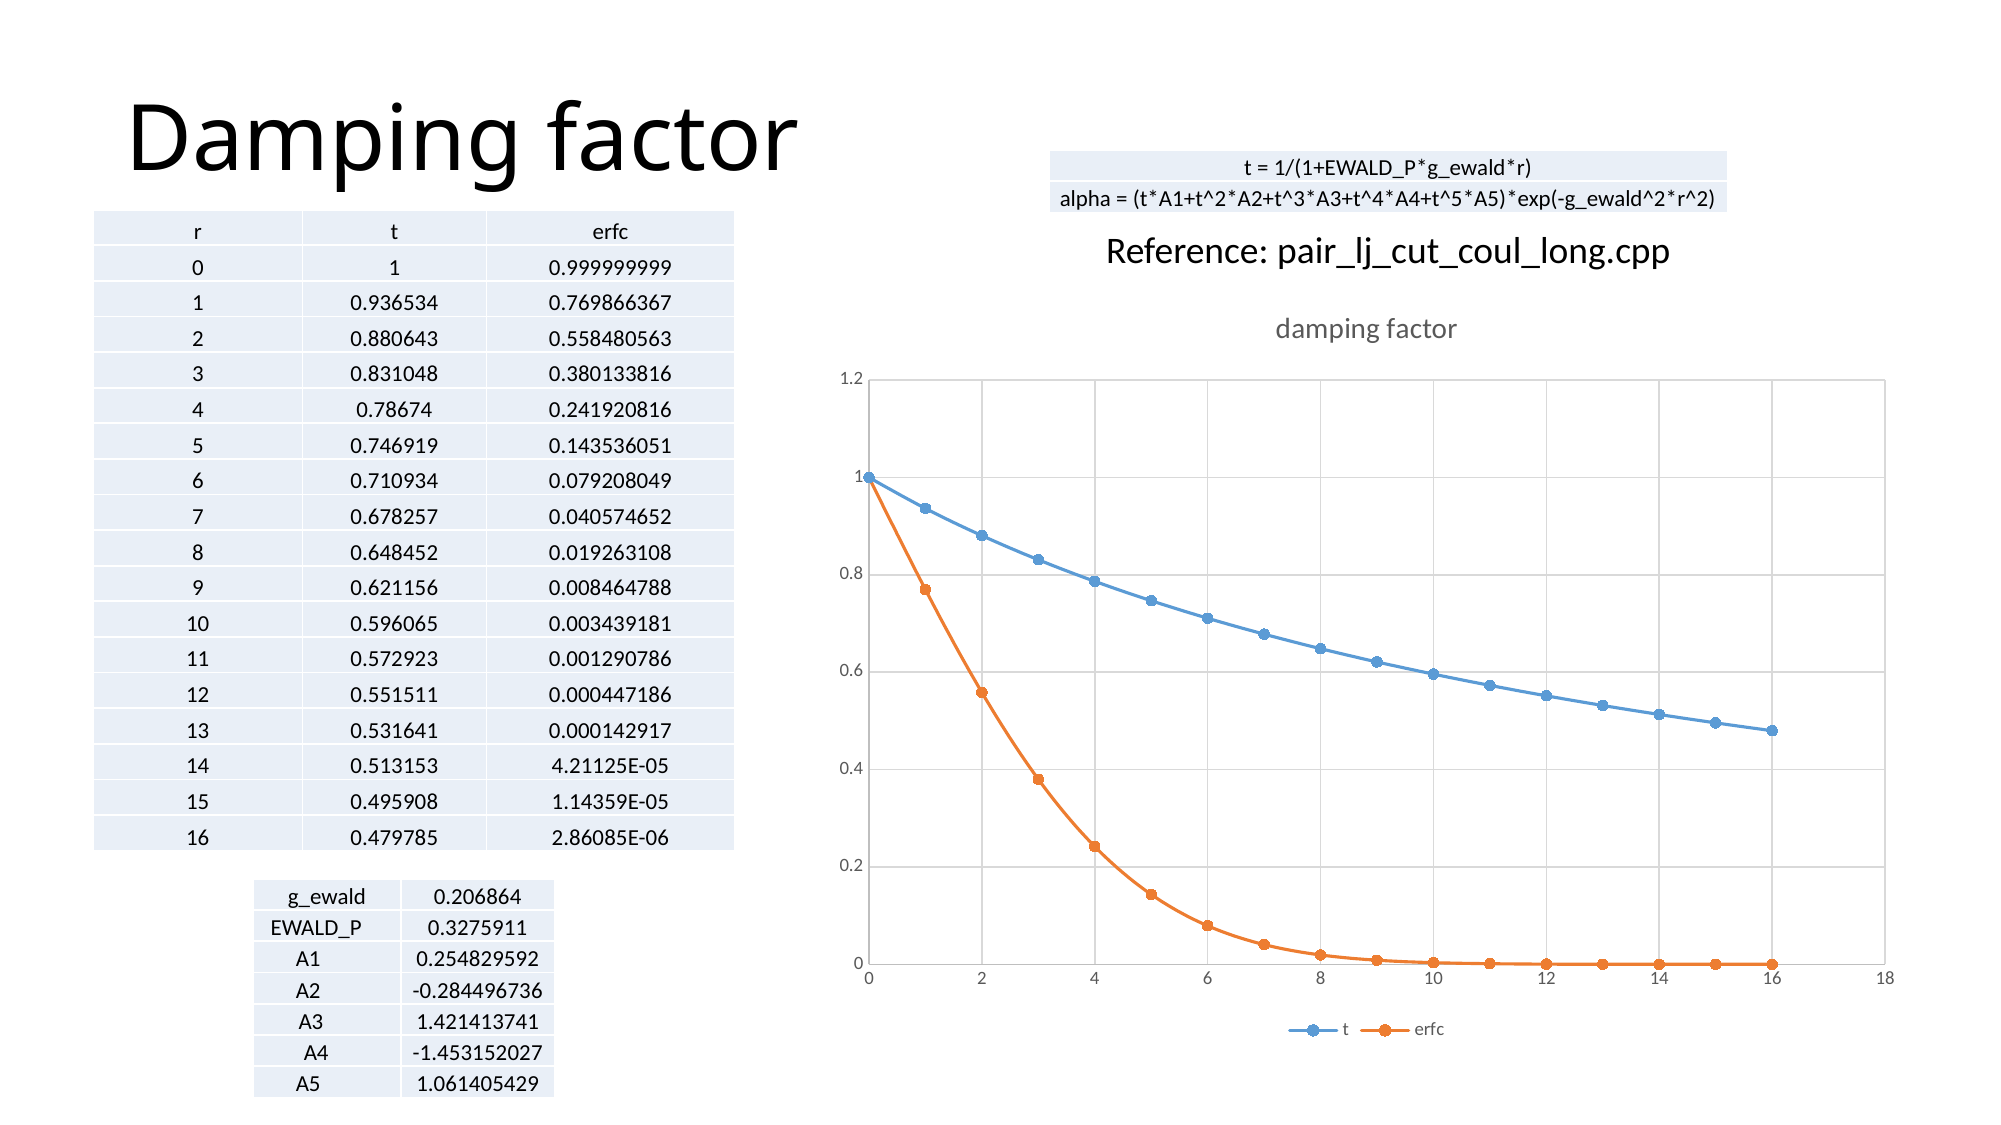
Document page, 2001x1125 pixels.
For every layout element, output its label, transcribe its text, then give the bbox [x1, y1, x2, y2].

table_cell 0.040574652 [487, 495, 734, 529]
table_cell A2 [254, 973, 400, 1003]
table_cell 0.143536051 [487, 424, 734, 458]
table_cell 0.079208049 [487, 460, 734, 494]
table_cell 1 [94, 282, 302, 316]
table_cell 1.14359E-05 [487, 780, 734, 814]
table_cell alpha = (t*A1+t^2*A2+t^3*A3+t^4*A4+t^5*A5)*exp(-g_ewald^2*r^2) [1050, 182, 1727, 212]
table_cell 0.831048 [303, 353, 486, 387]
table_cell 4 [94, 389, 302, 422]
table_cell 3 [94, 353, 302, 387]
table_cell A4 [254, 1036, 400, 1065]
table_header t [303, 211, 486, 244]
table_cell 12 [94, 673, 302, 707]
table_cell 0.880643 [303, 317, 486, 351]
table_cell 0.648452 [303, 531, 486, 565]
title Damping factor [110, 31, 1836, 249]
table_cell 0.513153 [303, 745, 486, 779]
table_cell 0.531641 [303, 709, 486, 743]
table_cell 0.479785 [303, 816, 486, 850]
table_cell 0.019263108 [487, 531, 734, 565]
table_header g_ewald [254, 880, 400, 909]
table_cell 1 [303, 246, 486, 280]
table_cell 0.241920816 [487, 389, 734, 422]
table_header 0.206864 [402, 880, 554, 909]
table_cell 1.421413741 [402, 1005, 554, 1034]
table_cell 0.936534 [303, 282, 486, 316]
chart [817, 285, 1917, 1046]
table_cell 0.678257 [303, 495, 486, 529]
table_cell 0.003439181 [487, 602, 734, 636]
table_cell 14 [94, 745, 302, 779]
table_cell 0.572923 [303, 638, 486, 672]
table_cell 6 [94, 460, 302, 494]
table_cell 0.78674 [303, 389, 486, 422]
table_cell 8 [94, 531, 302, 565]
table_cell 0.621156 [303, 567, 486, 600]
table_cell 0.746919 [303, 424, 486, 458]
table_cell 0.558480563 [487, 317, 734, 351]
table_cell -1.453152027 [402, 1036, 554, 1065]
table_cell 0.008464788 [487, 567, 734, 600]
table_cell A1 [254, 942, 400, 972]
table_cell 0.000142917 [487, 709, 734, 743]
table_cell 9 [94, 567, 302, 600]
table_cell 0.710934 [303, 460, 486, 494]
table_header t = 1/(1+EWALD_P*g_ewald*r) [1050, 151, 1727, 180]
table_cell 7 [94, 495, 302, 529]
table_cell 5 [94, 424, 302, 458]
table_cell 0.495908 [303, 780, 486, 814]
table_header r [94, 211, 302, 244]
table_cell 11 [94, 638, 302, 672]
table_cell 13 [94, 709, 302, 743]
table_cell 15 [94, 780, 302, 814]
table_cell 2.86085E-06 [487, 816, 734, 850]
table_cell 0.769866367 [487, 282, 734, 316]
table_header erfc [487, 211, 734, 244]
table_cell 0.254829592 [402, 942, 554, 972]
table_cell 4.21125E-05 [487, 745, 734, 779]
table_cell 10 [94, 602, 302, 636]
table_cell 2 [94, 317, 302, 351]
table_cell 1.061405429 [402, 1067, 554, 1097]
table_cell 0.001290786 [487, 638, 734, 672]
table_cell 0.000447186 [487, 673, 734, 707]
table_cell 0.551511 [303, 673, 486, 707]
table_cell 0 [94, 246, 302, 280]
table_cell -0.284496736 [402, 973, 554, 1003]
table_cell 0.3275911 [402, 911, 554, 940]
table_cell 0.999999999 [487, 246, 734, 280]
table_cell 0.380133816 [487, 353, 734, 387]
table_cell A5 [254, 1067, 400, 1097]
table_cell A3 [254, 1005, 400, 1034]
text_box Reference: pair_lj_cut_coul_long.cpp [1025, 218, 1752, 279]
table_cell 16 [94, 816, 302, 850]
table_cell 0.596065 [303, 602, 486, 636]
table_cell EWALD_P [254, 911, 400, 940]
